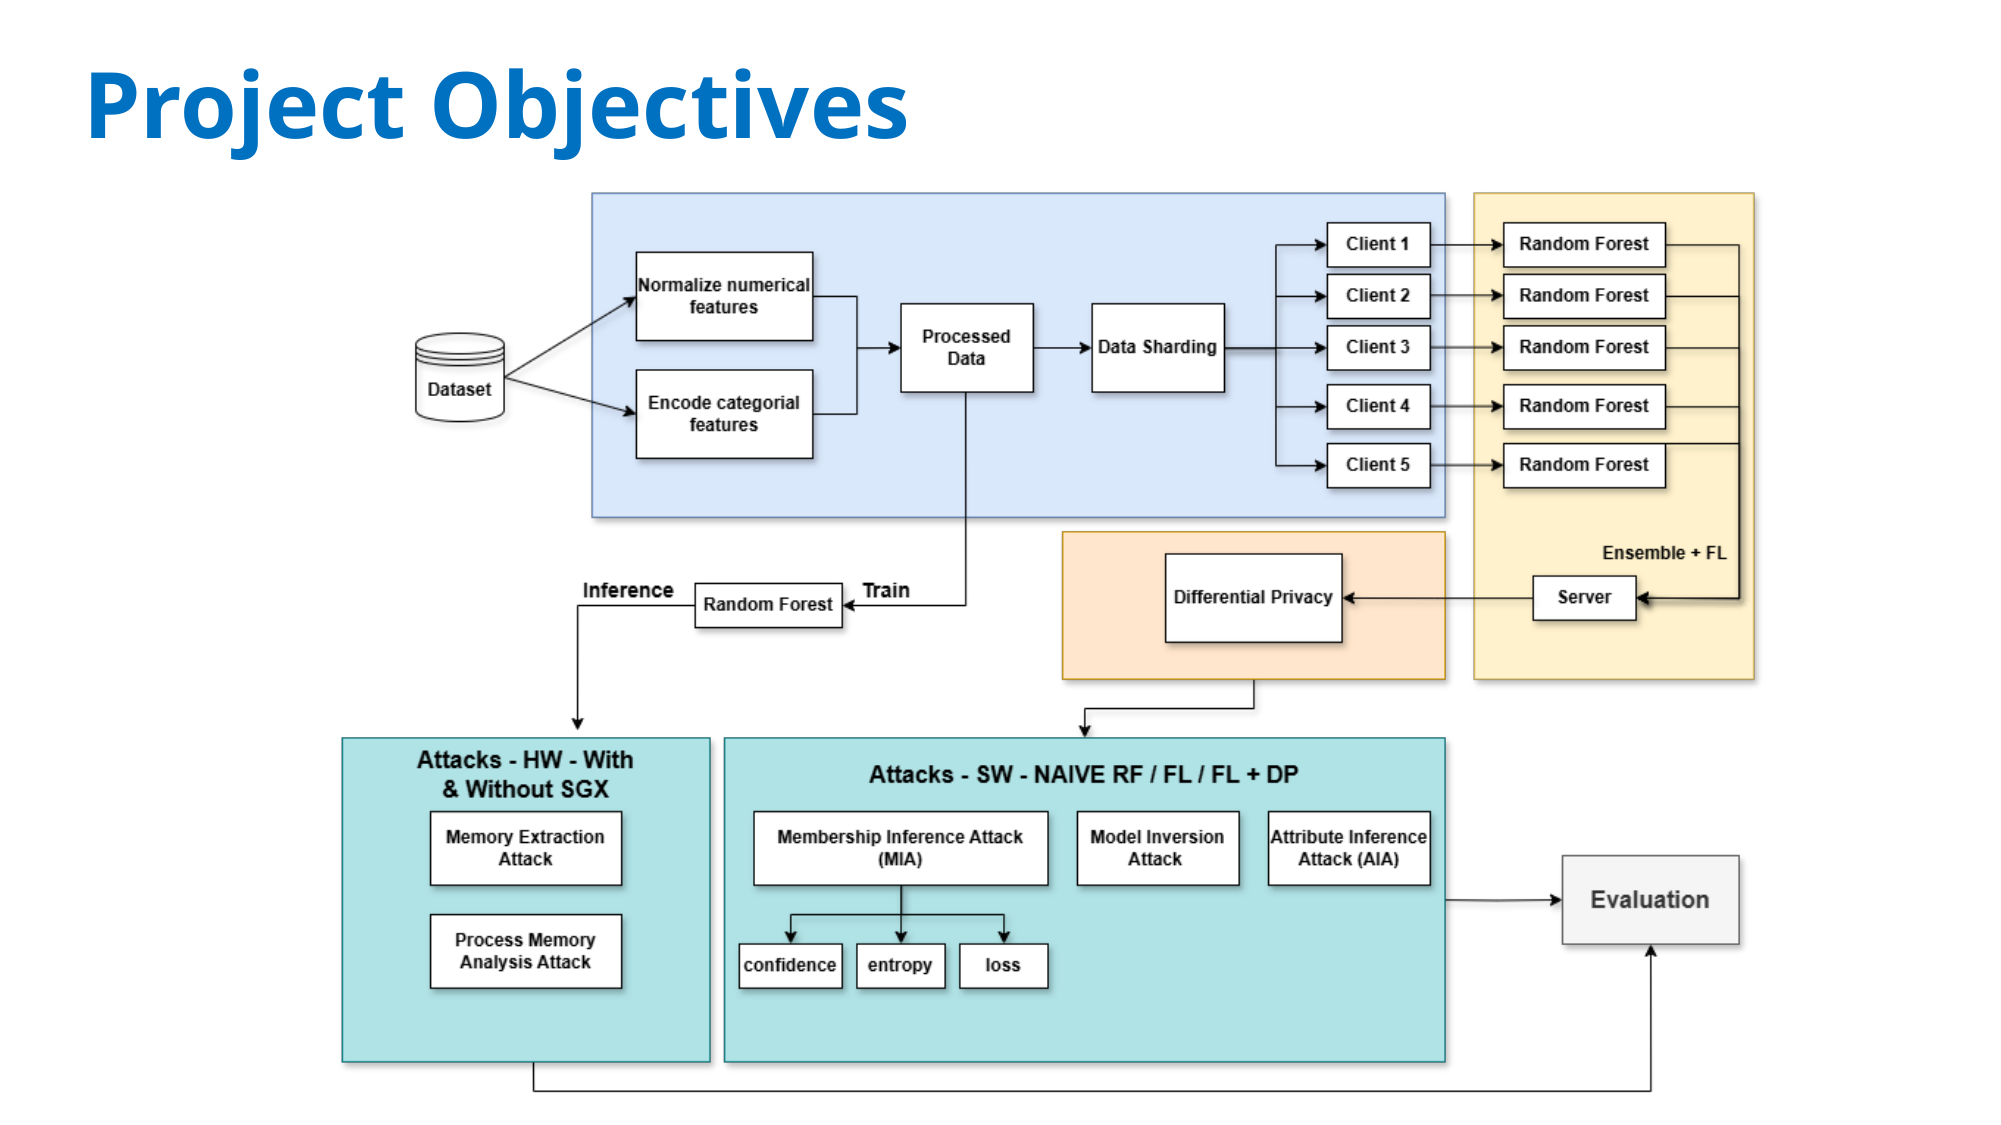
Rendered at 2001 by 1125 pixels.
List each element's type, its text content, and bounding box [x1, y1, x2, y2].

title Project Objectives [68, 0, 1794, 218]
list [336, 187, 1765, 1104]
